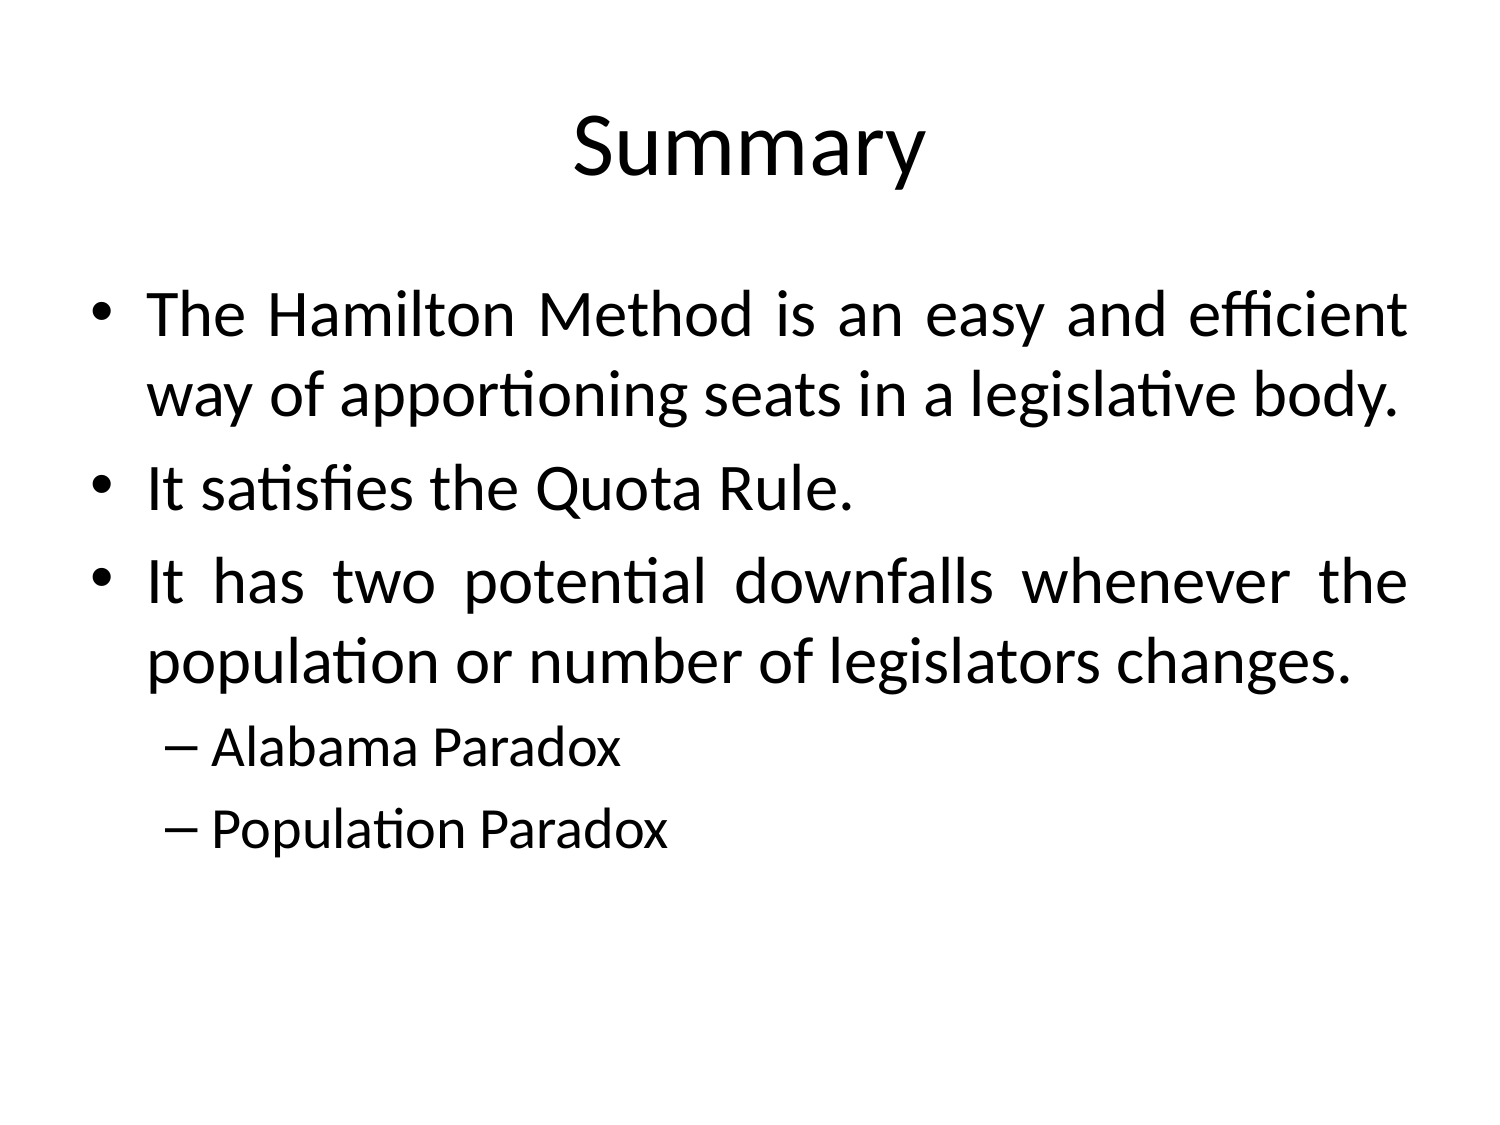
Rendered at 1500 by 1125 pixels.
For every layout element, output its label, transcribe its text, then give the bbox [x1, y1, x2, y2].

title Summary [75, 45, 1425, 233]
list The Hamilton Method is an easy and efficient way of apportioning seats in a legislative body. It satisfies the Quota Rule. It has two potential downfalls whenever the population or number of legislators changes. Alabama Paradox Population Paradox [75, 262, 1425, 1005]
